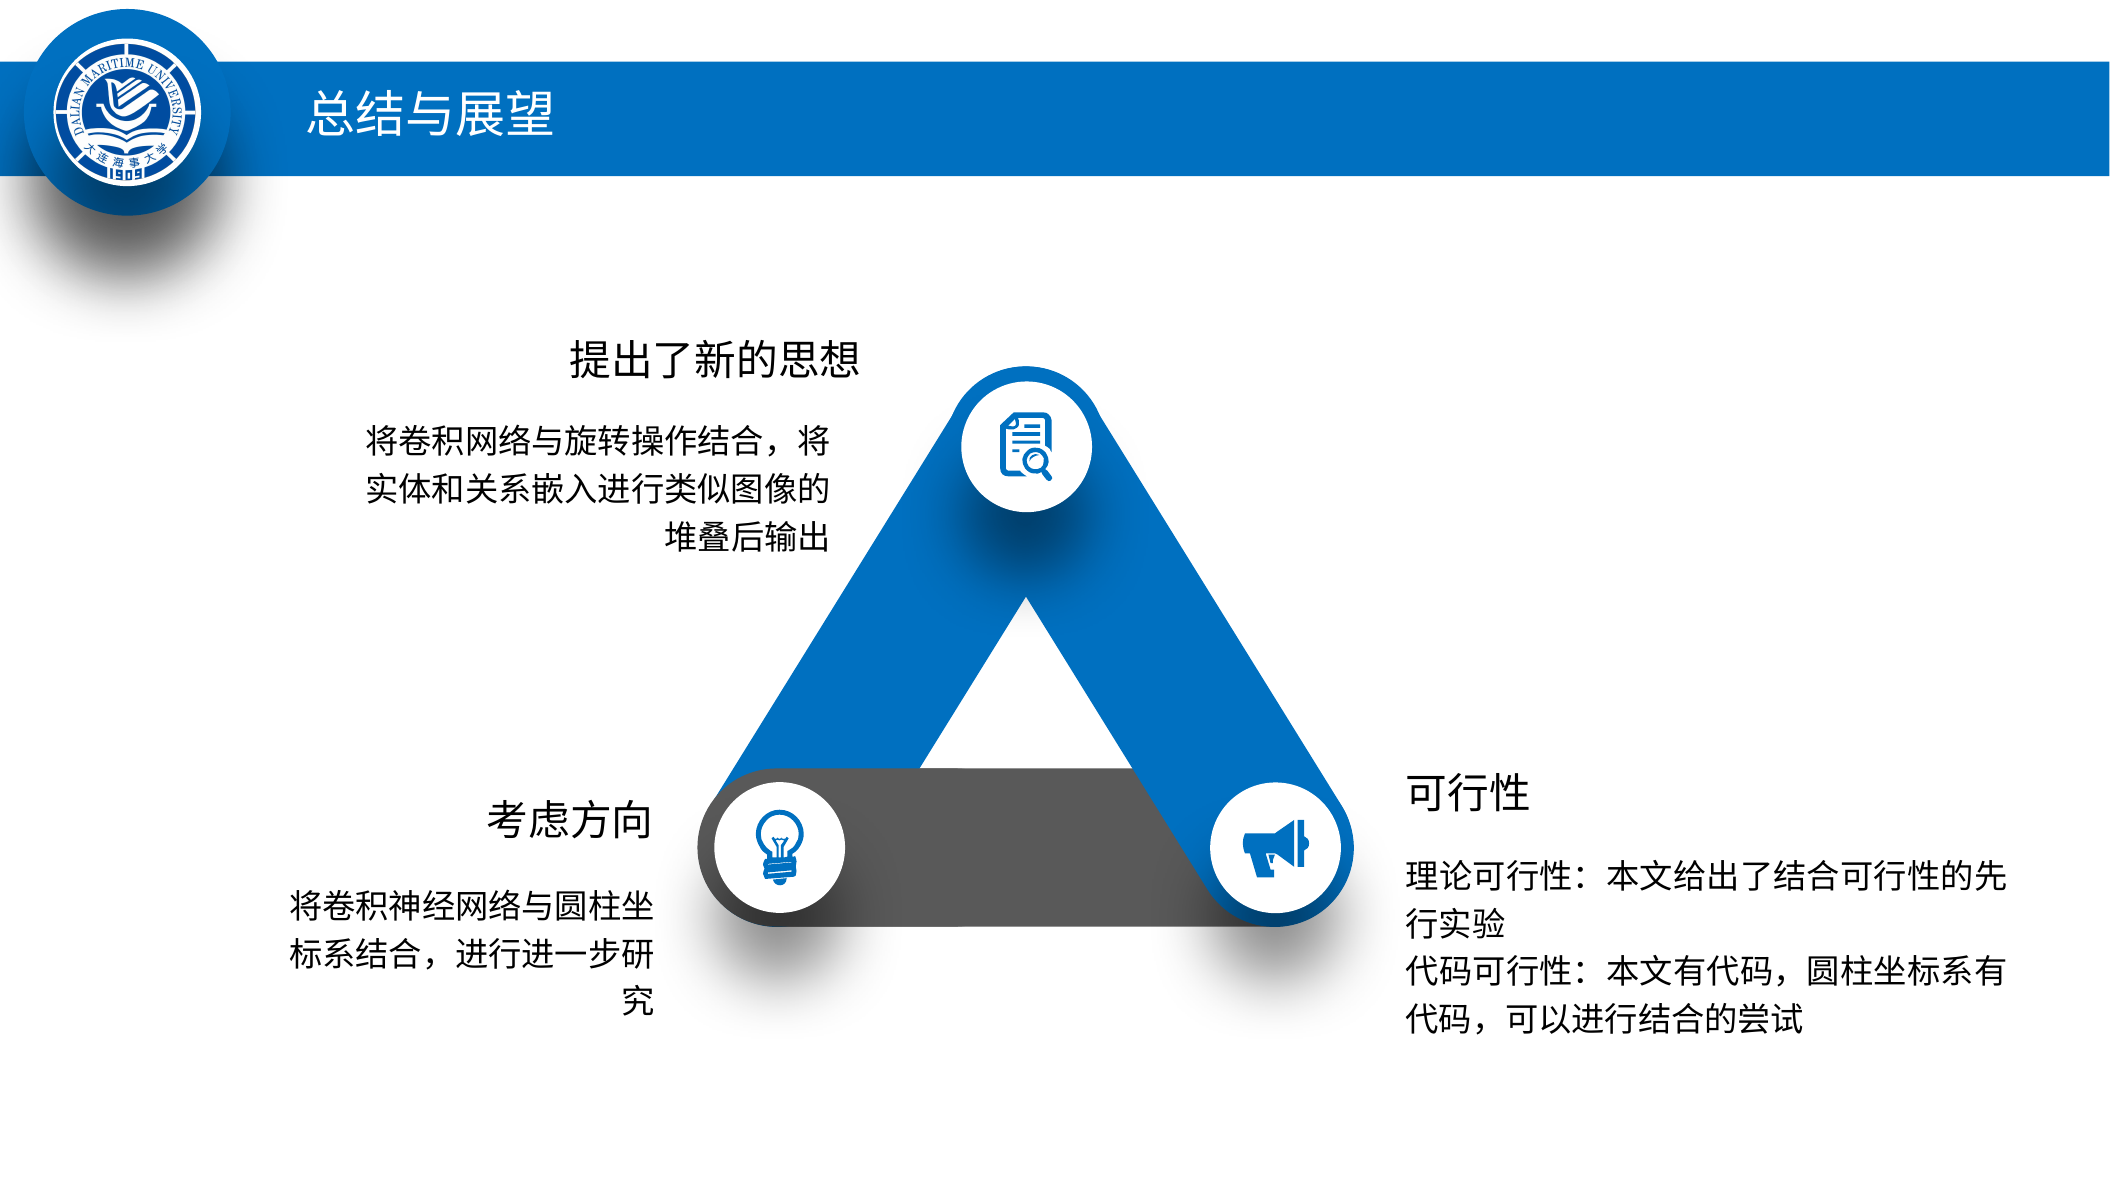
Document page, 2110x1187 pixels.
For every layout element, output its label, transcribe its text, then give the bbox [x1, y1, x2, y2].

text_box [1390, 749, 2024, 1093]
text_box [322, 315, 877, 561]
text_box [251, 776, 670, 1026]
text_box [697, 330, 1354, 963]
list 总结与展望 [290, 74, 810, 158]
picture [50, 38, 201, 186]
